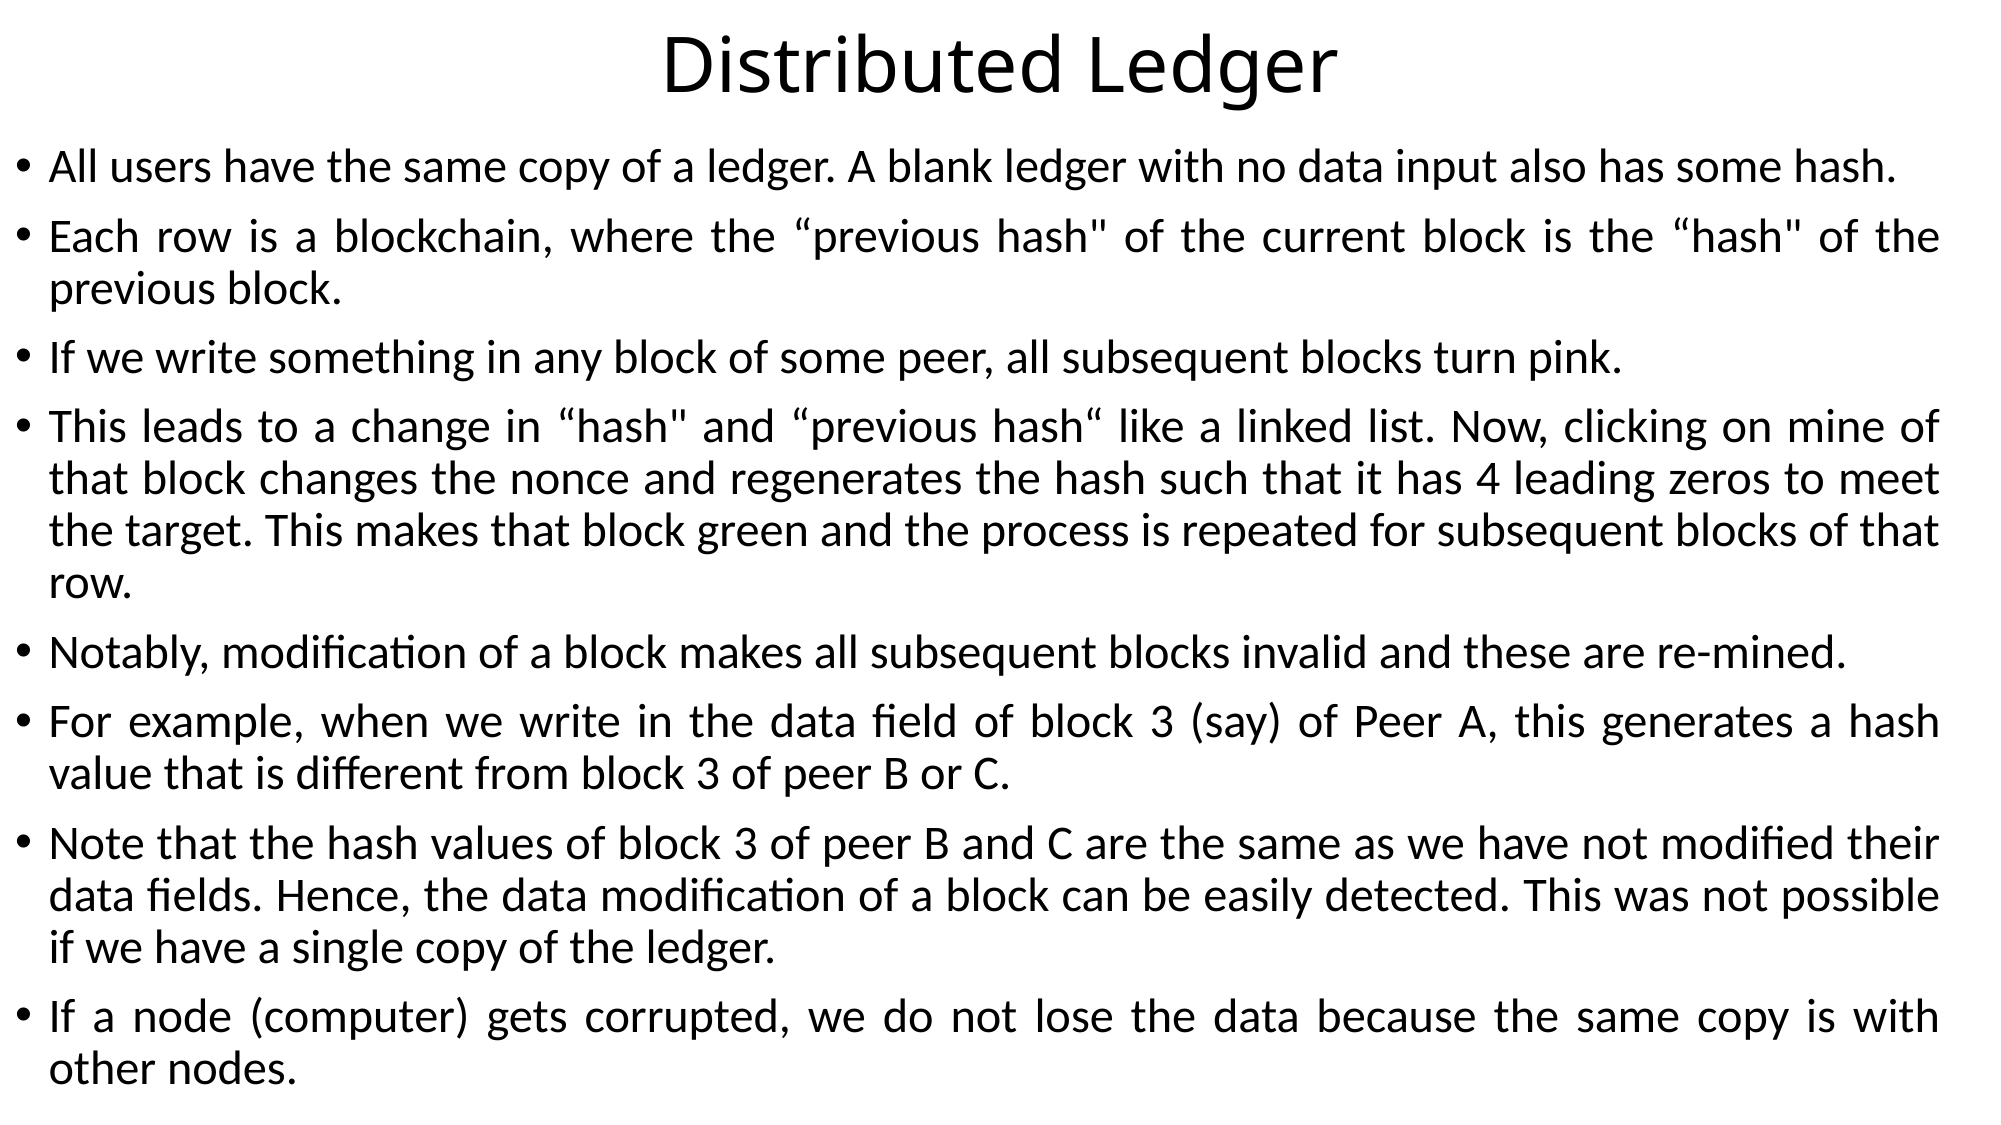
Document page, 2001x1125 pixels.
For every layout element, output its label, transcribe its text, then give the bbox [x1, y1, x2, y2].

list All users have the same copy of a ledger. A blank ledger with no data input also has some hash. Each row is a blockchain, where the “previous hash" of the current block is the “hash" of the previous block. If we write something in any block of some peer, all subsequent blocks turn pink. This leads to a change in “hash" and “previous hash“ like a linked list. Now, clicking on mine of that block changes the nonce and regenerates the hash such that it has 4 leading zeros to meet the target. This makes that block green and the process is repeated for subsequent blocks of that row. Notably, modification of a block makes all subsequent blocks invalid and these are re-mined. For example, when we write in the data field of block 3 (say) of Peer A, this generates a hash value that is different from block 3 of peer B or C. Note that the hash values of block 3 of peer B and C are the same as we have not modified their data fields. Hence, the data modification of a block can be easily detected. This was not possible if we have a single copy of the ledger. If a node (computer) gets corrupted, we do not lose the data because the same copy is with other nodes. [0, 133, 1958, 1125]
title Distributed Ledger [137, 18, 1863, 118]
